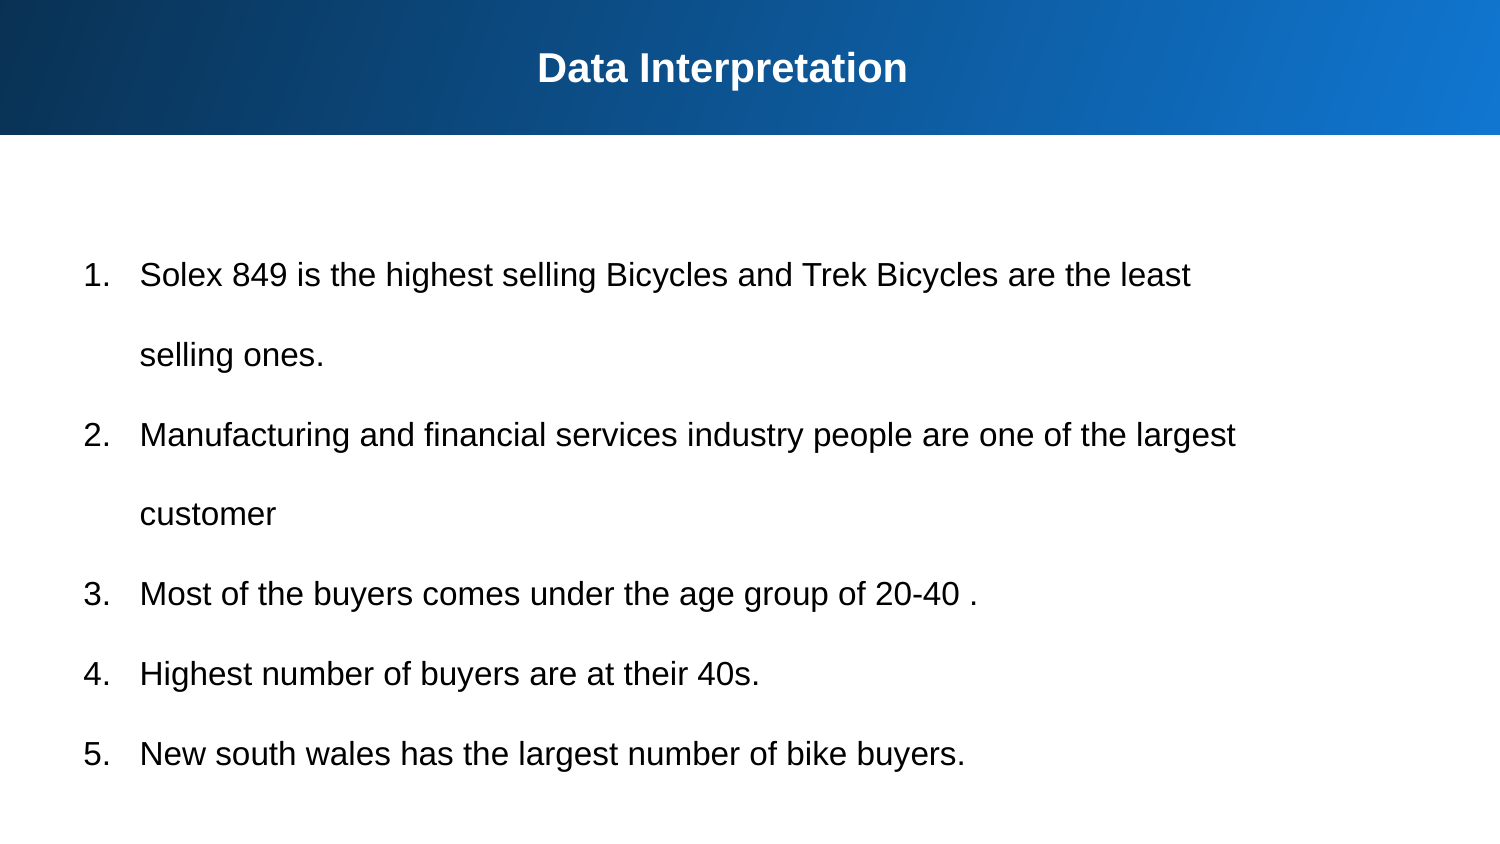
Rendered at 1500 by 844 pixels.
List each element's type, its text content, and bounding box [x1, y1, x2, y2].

text_box Solex 849 is the highest selling Bicycles and Trek Bicycles are the least selling ones. Manufacturing and financial services industry people are one of the largest customer Most of the buyers comes under the age group of 20-40 . Highest number of buyers are at their 40s. New south wales has the largest number of bike buyers. [75, 205, 1285, 780]
text_box [0, 0, 1500, 135]
text_box Data Interpretation [20, 25, 1426, 106]
